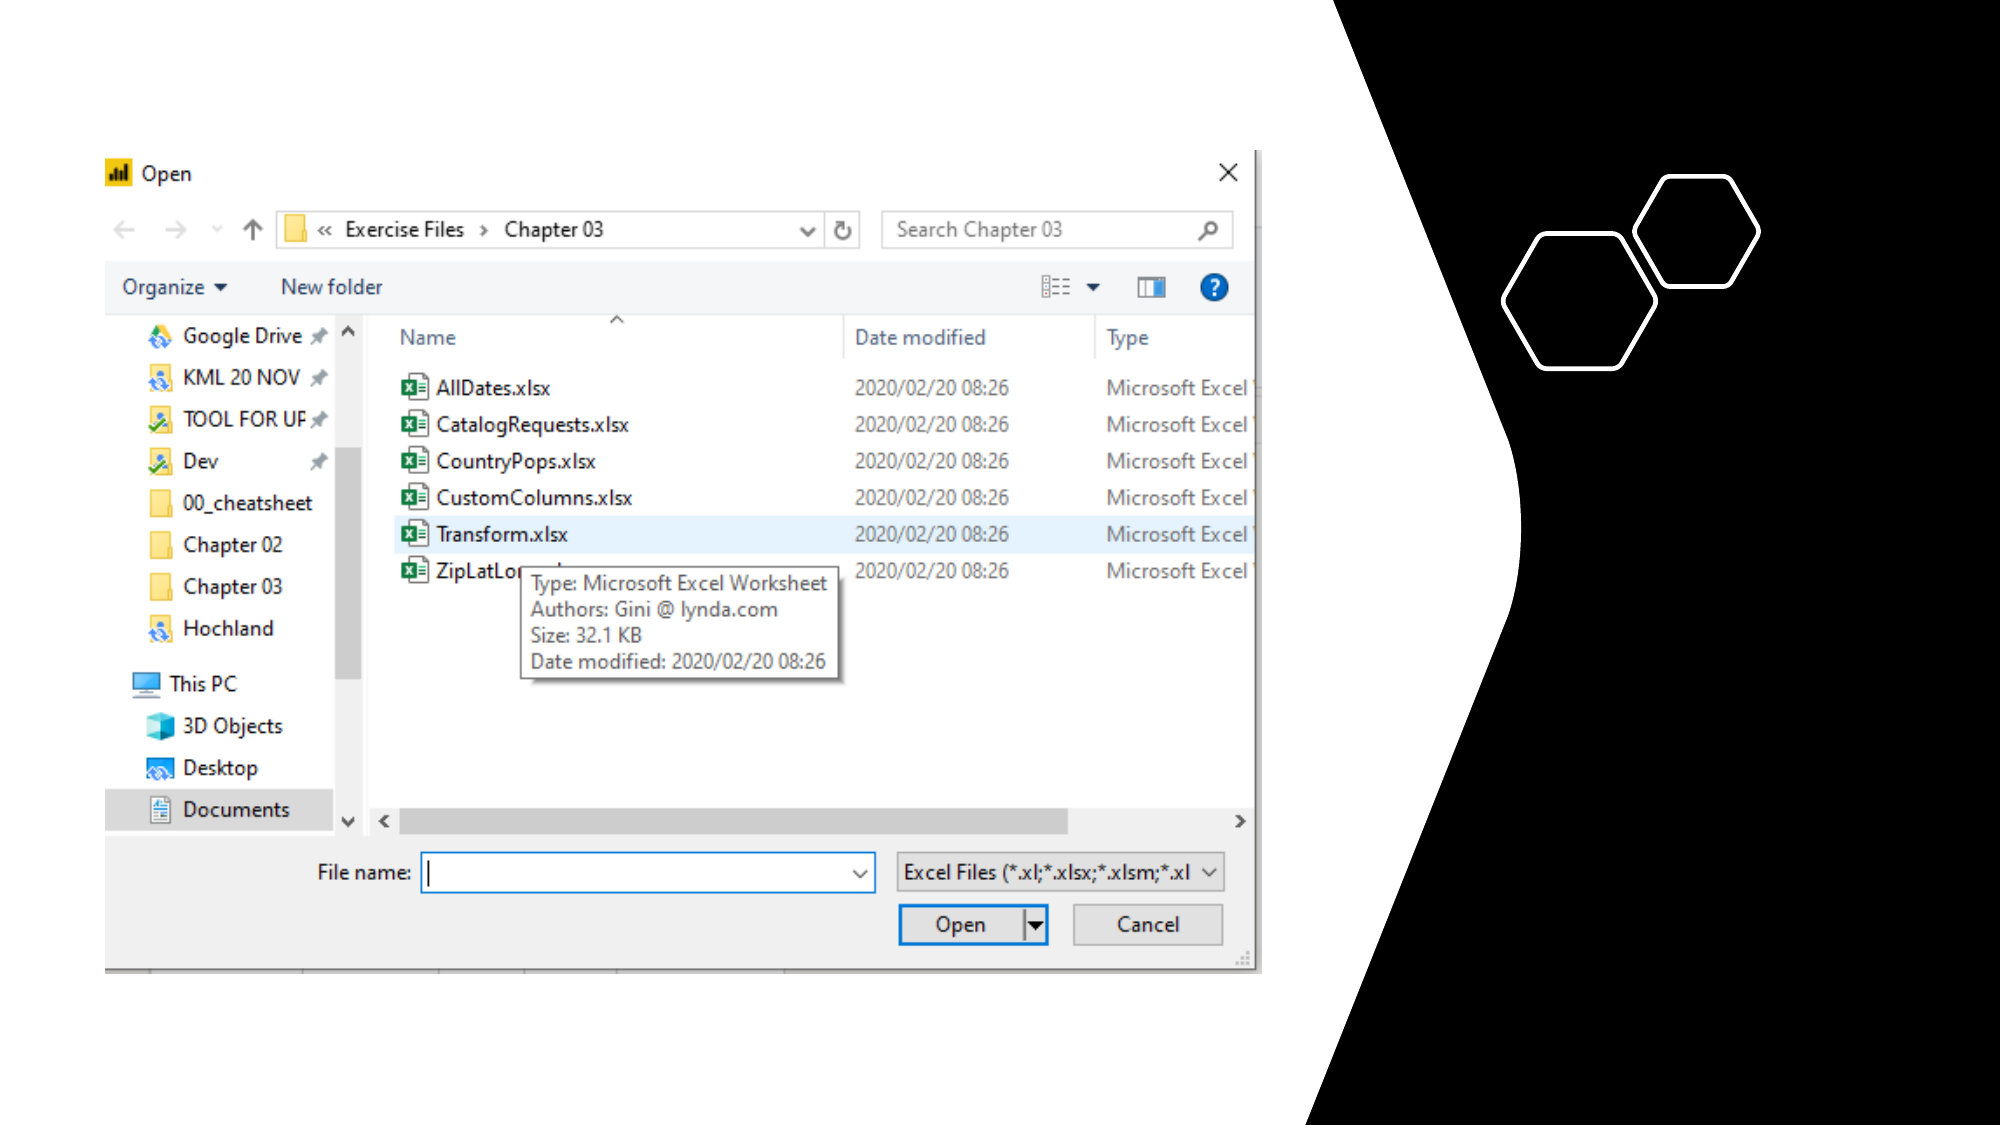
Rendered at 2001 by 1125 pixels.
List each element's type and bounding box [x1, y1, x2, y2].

text_box [1307, 0, 2000, 1125]
text_box [0, 0, 1523, 1125]
picture [105, 150, 1262, 975]
text_box [1502, 176, 1759, 369]
